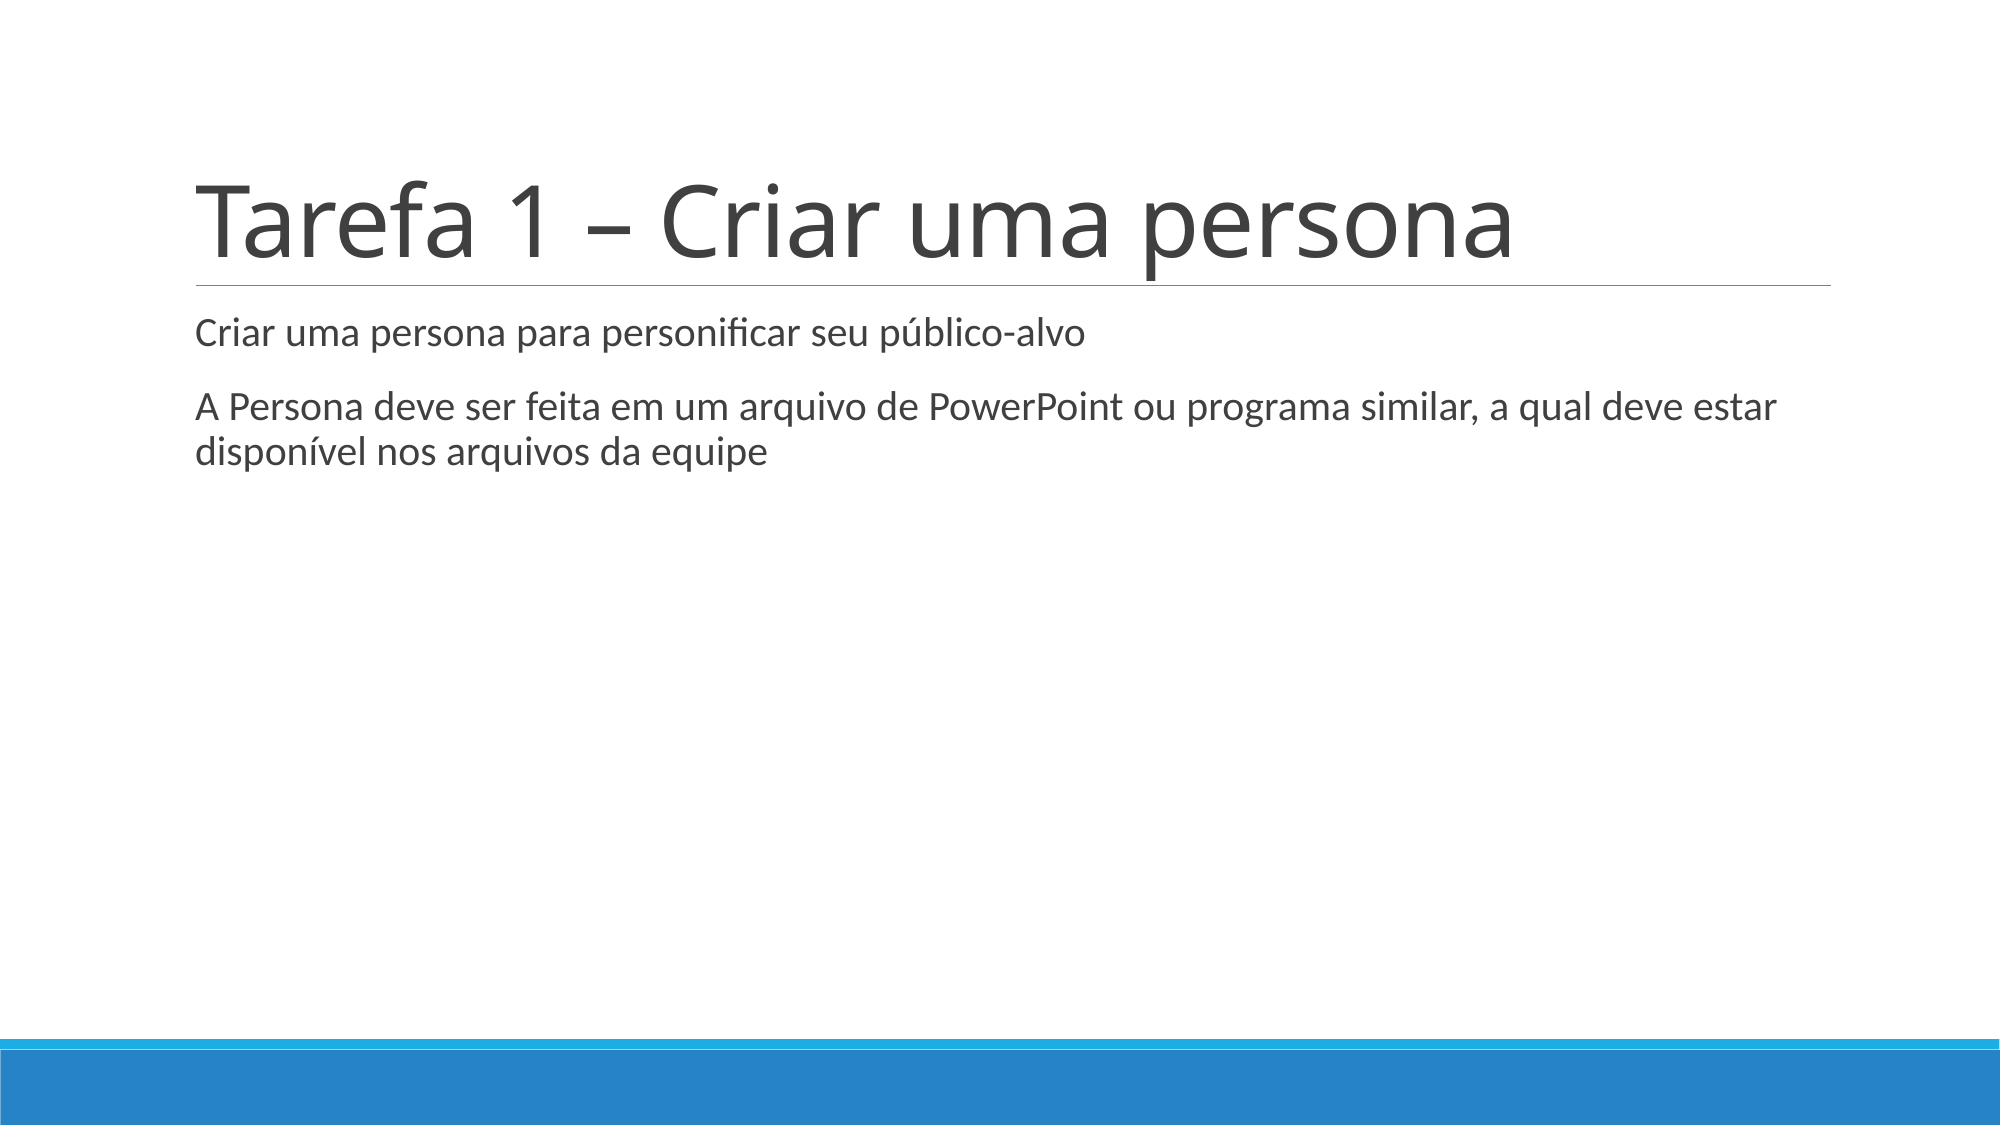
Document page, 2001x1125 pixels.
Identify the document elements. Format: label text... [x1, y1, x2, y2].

title Tarefa 1 – Criar uma persona [180, 47, 1830, 285]
list Criar uma persona para personificar seu público-alvo A Persona deve ser feita em um arquivo de PowerPoint ou programa similar, a qual deve estar disponível nos arquivos da equipe [180, 302, 1830, 963]
